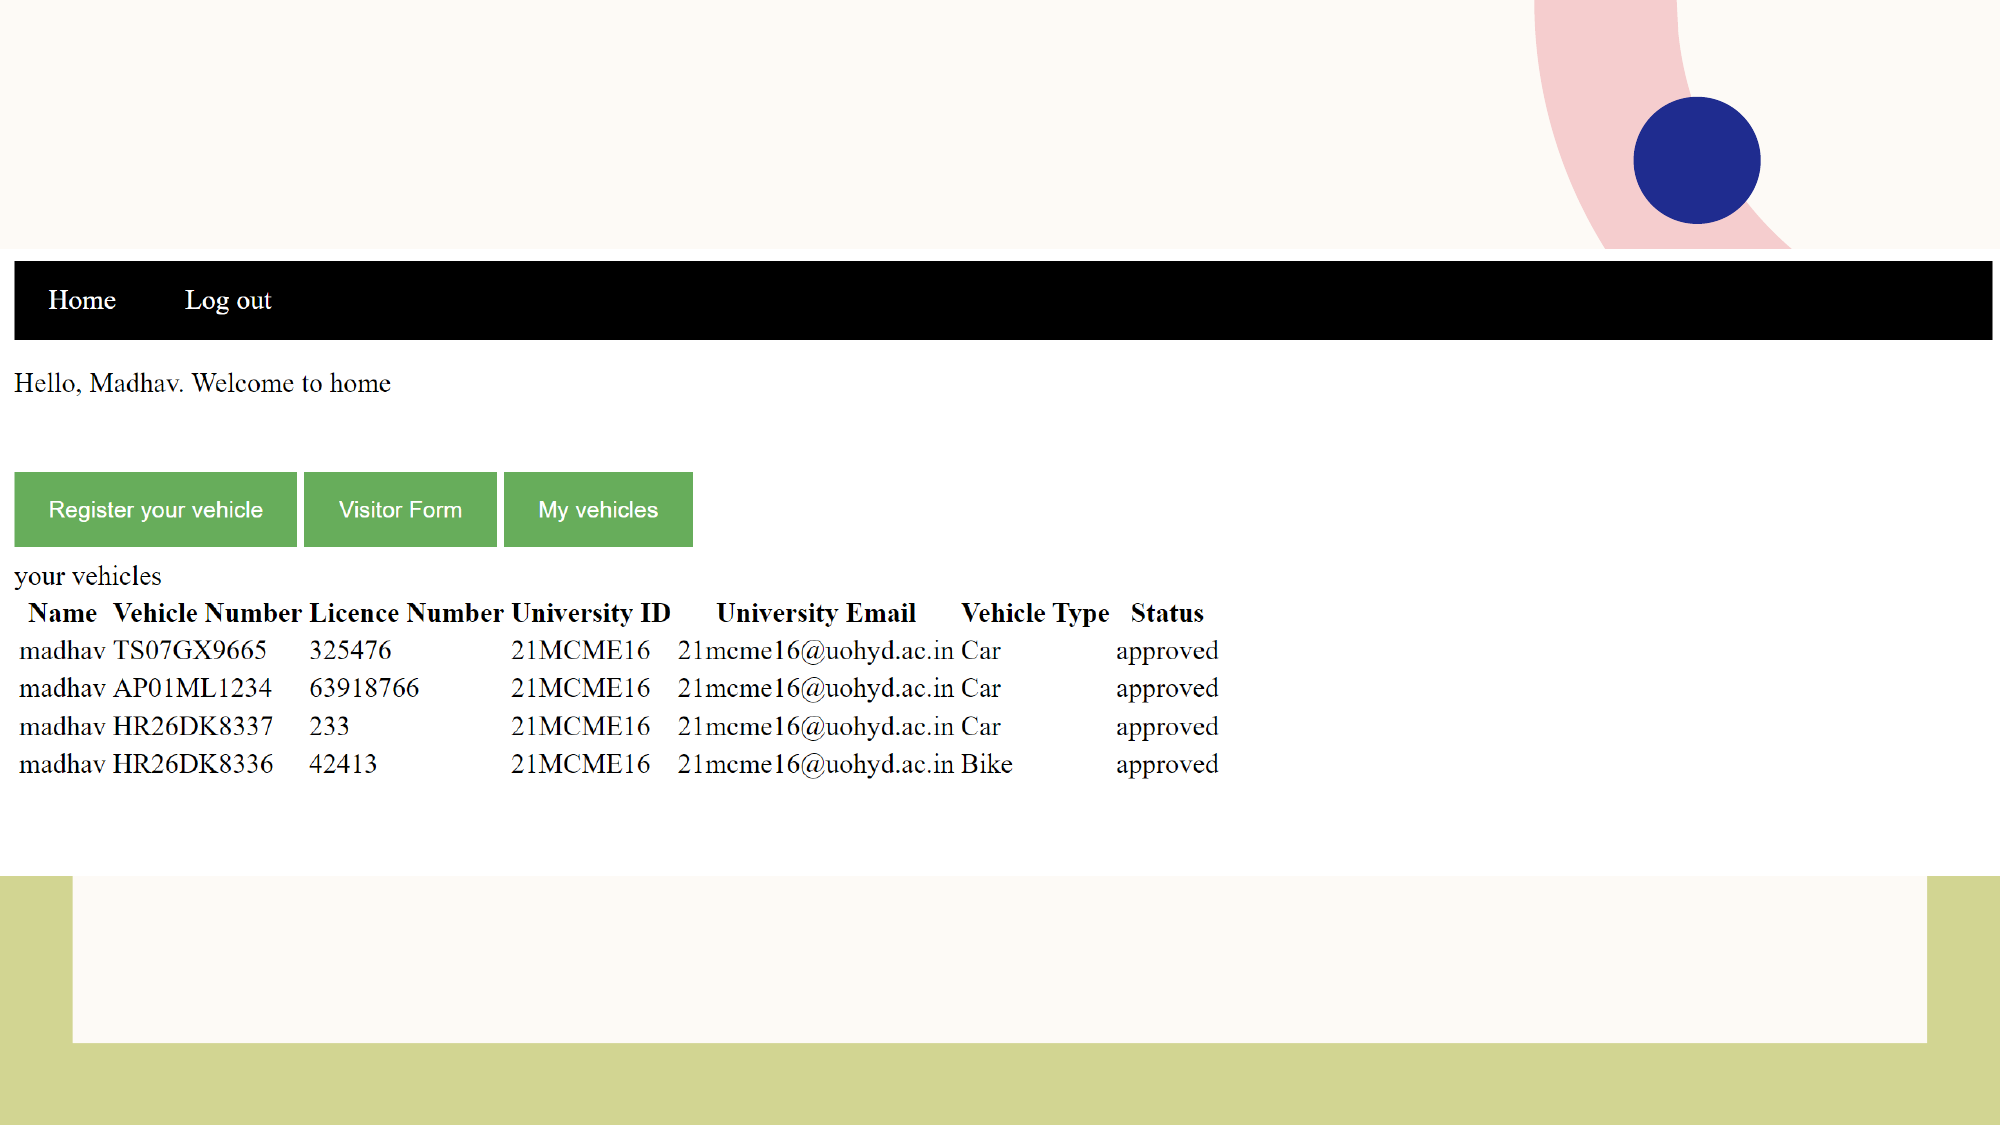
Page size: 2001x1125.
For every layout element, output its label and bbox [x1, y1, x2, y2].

picture [0, 249, 2000, 876]
